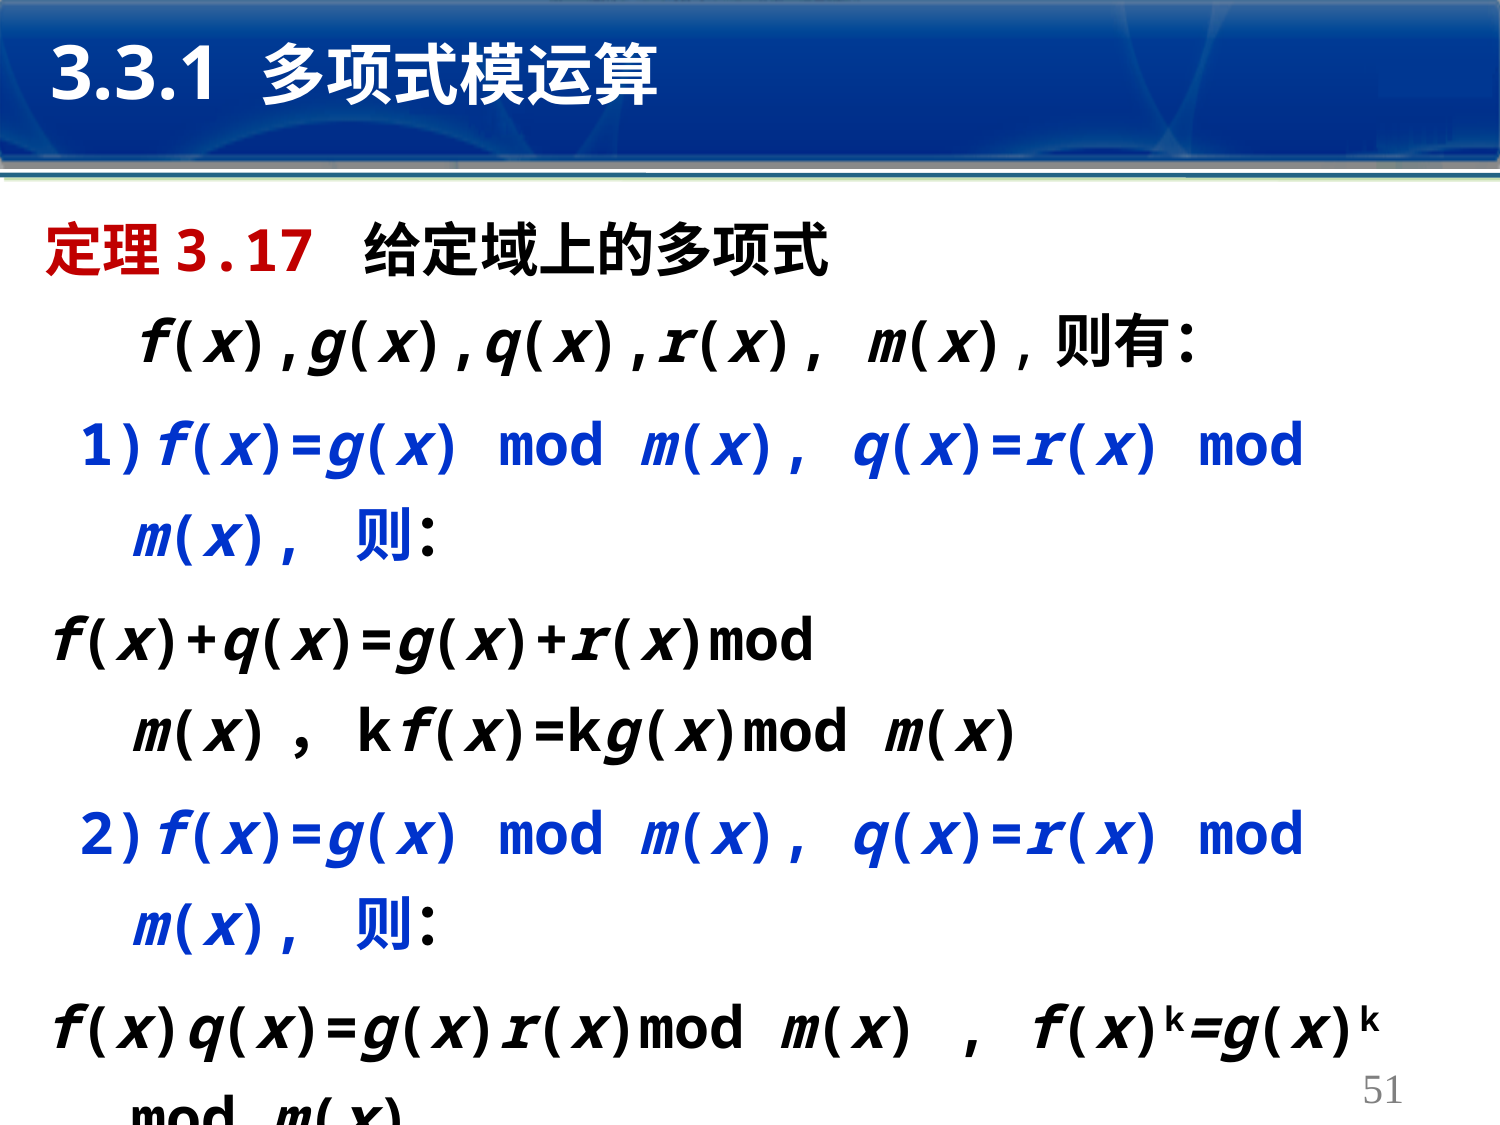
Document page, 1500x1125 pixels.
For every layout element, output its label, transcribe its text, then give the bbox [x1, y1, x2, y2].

text_box 定理3.17 给定域上的多项式f(x),g(x),q(x),r(x), m(x),则有： 1)f(x)=g(x) mod m(x), q(x)=r(x) mod m(x), 则： f(x)+q(x)=g(x)+r(x)mod m(x)，kf(x)=kg(x)mod m(x) 2)f(x)=g(x) mod m(x), q(x)=r(x) mod m(x), 则： f(x)q(x)=g(x)r(x)mod m(x) , f(x)k=g(x)k mod m(x) 3)q(x)f(x)=q(x)g(x) mod m(x),(q(x),m(x))=1,则：f(x)=g(x) mod m(x)。 [29, 184, 1447, 1125]
text_box 3.3.1 多项式模运算 [35, 0, 1264, 140]
text_box 51 [1347, 1054, 1500, 1125]
